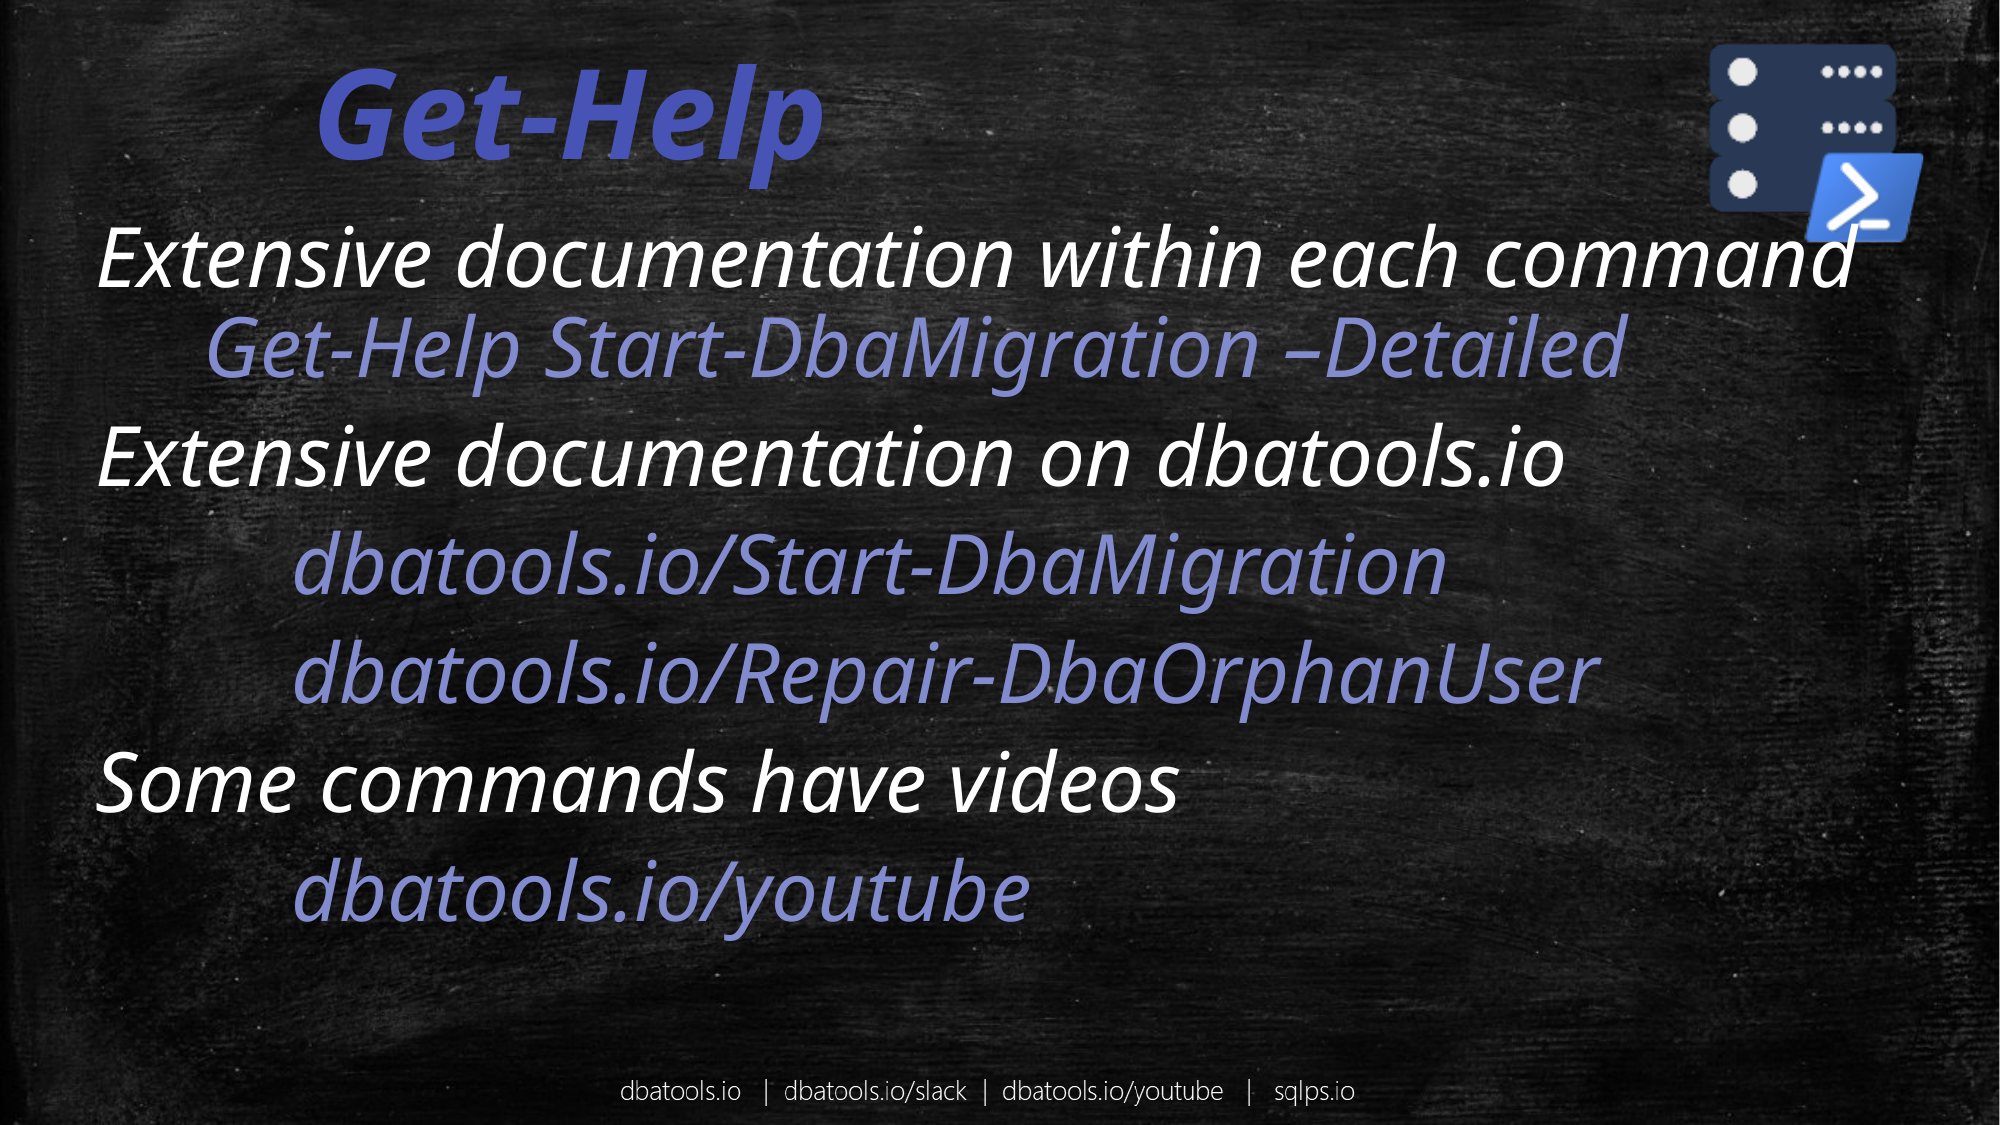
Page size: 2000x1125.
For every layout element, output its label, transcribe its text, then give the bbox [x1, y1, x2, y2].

text_box Extensive documentation within each command Get-Help Start-DbaMigration –Detailed Extensive documentation on dbatools.io dbatools.io/Start-DbaMigration dbatools.io/Repair-DbaOrphanUser Some commands have videos dbatools.io/youtube [87, 208, 1919, 947]
picture [1672, 19, 1926, 273]
title Get-Help [253, 54, 1672, 185]
picture [0, 1066, 1987, 1123]
